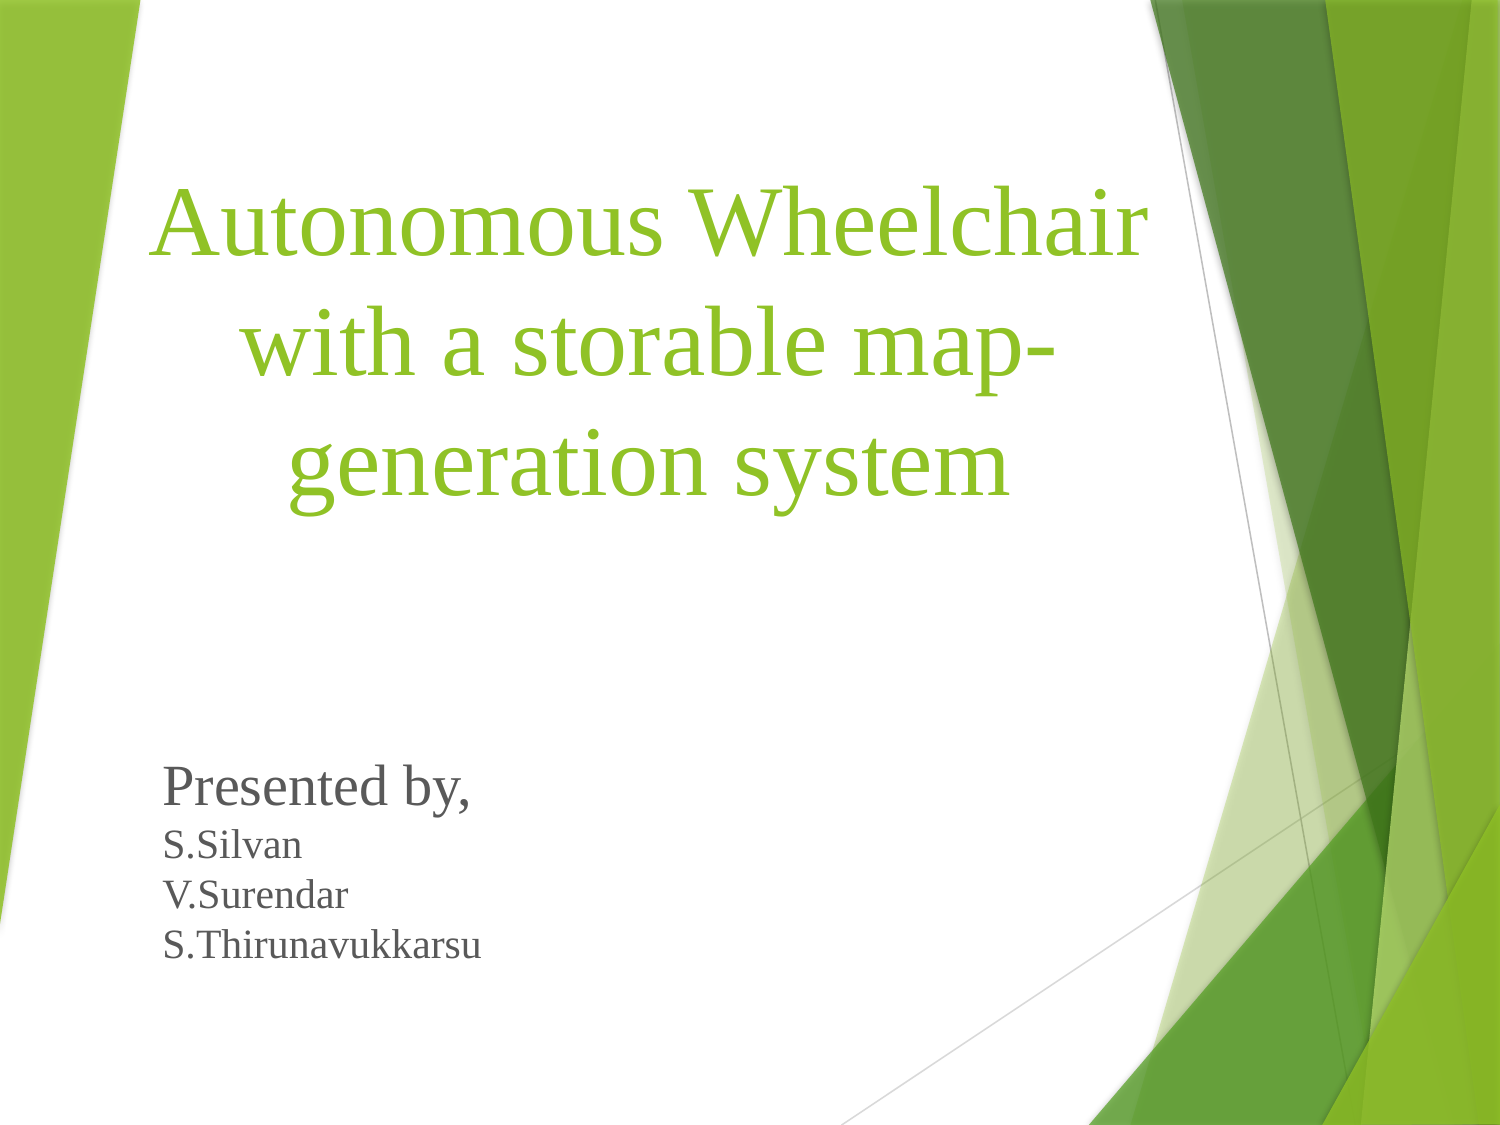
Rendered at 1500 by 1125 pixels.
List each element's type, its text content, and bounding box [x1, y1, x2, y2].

title Autonomous Wheelchair with a storable map-generation system [123, 149, 1175, 523]
text_box Presented by, S.Silvan V.Surendar S.Thirunavukkarsu [147, 739, 685, 975]
